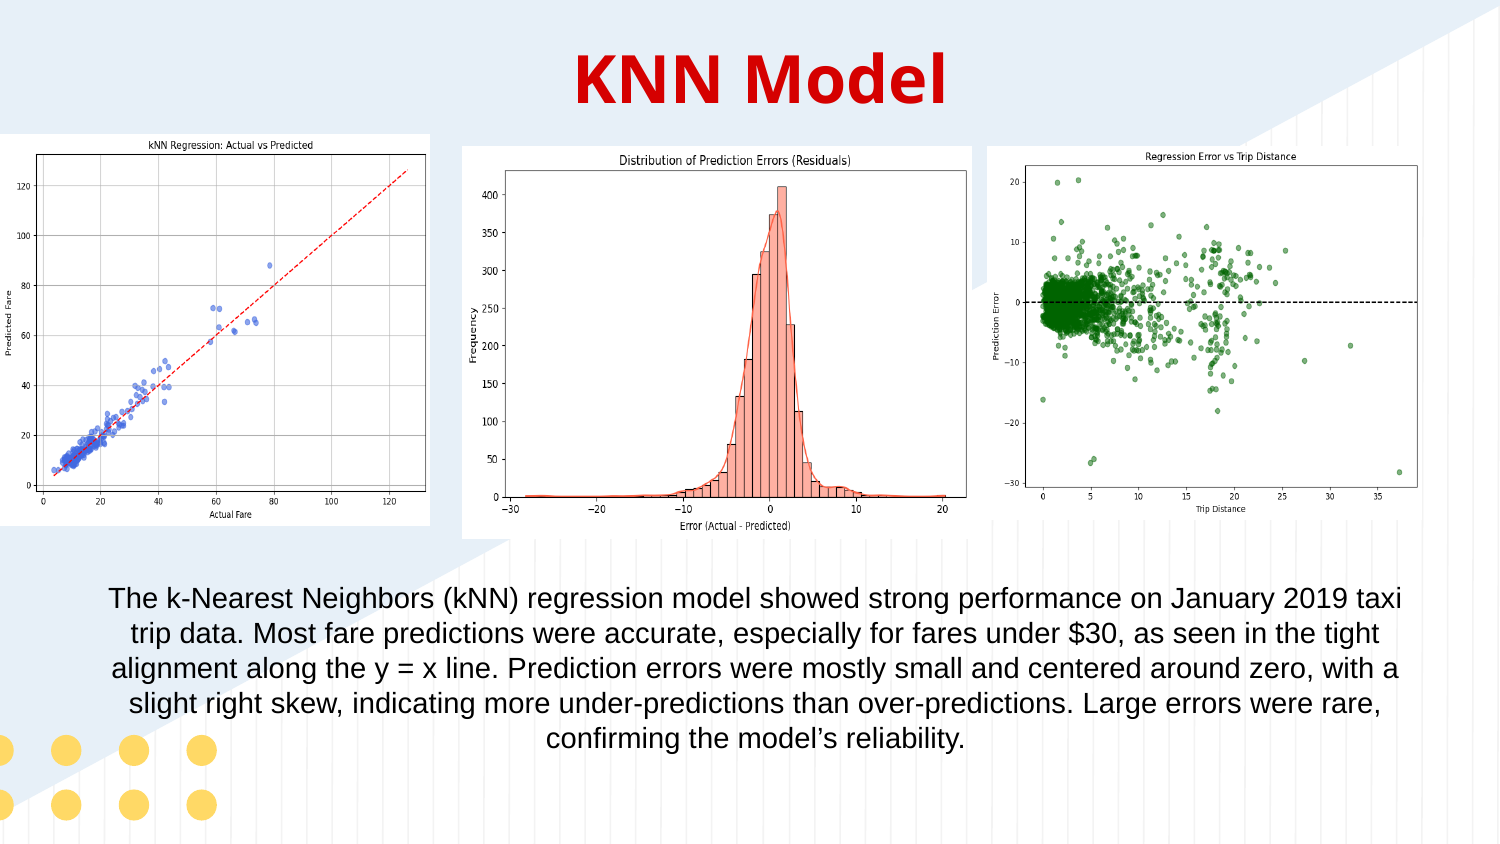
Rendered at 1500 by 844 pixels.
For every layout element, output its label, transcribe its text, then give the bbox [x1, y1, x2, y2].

picture [0, 134, 431, 526]
picture [462, 146, 972, 539]
text_box The k-Nearest Neighbors (kNN) regression model showed strong performance on January 2019 taxi trip data. Most fare predictions were accurate, especially for fares under $30, as seen in the tight alignment along the y = x line. Prediction errors were mostly small and centered around zero, with a slight right skew, indicating more under-predictions than over-predictions. Large errors were rare, confirming the model’s reliability. [74, 571, 1438, 762]
picture [987, 146, 1422, 520]
title KNN Model [150, 21, 1372, 112]
